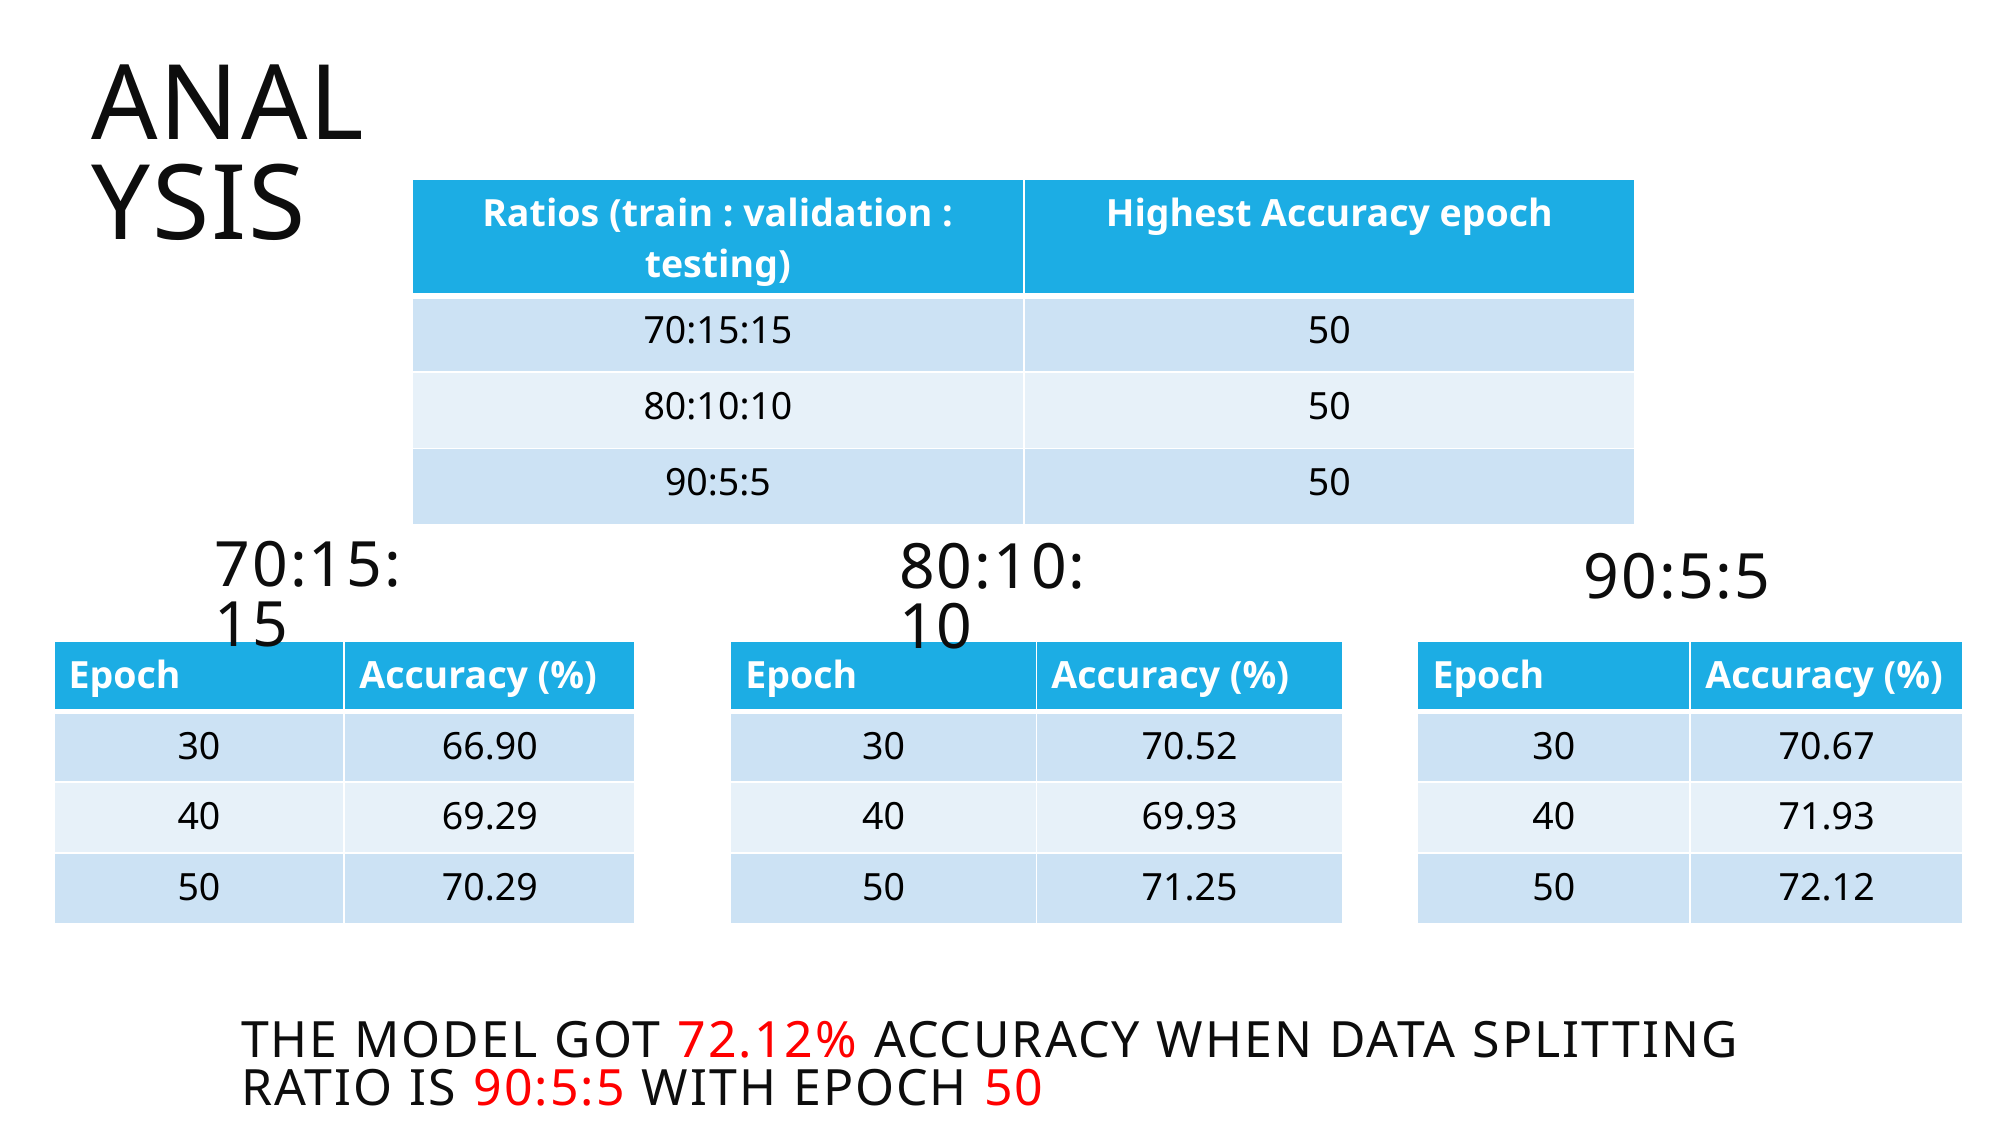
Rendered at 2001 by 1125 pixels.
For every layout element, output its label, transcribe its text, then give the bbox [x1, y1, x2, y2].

table_cell 50 [1025, 373, 1634, 448]
table_header Ratios (train : validation : testing) [413, 180, 1023, 293]
table_header Accuracy (%) [345, 642, 634, 709]
table_cell 50 [1025, 449, 1634, 524]
table_cell 40 [1418, 783, 1689, 852]
text_box Analysis [76, 52, 431, 174]
table_cell 71.25 [1037, 854, 1342, 923]
table_cell 50 [1418, 854, 1689, 923]
table_cell 69.93 [1037, 783, 1342, 852]
table_cell 50 [1025, 299, 1634, 371]
table_cell 90:5:5 [413, 449, 1023, 524]
table_cell 30 [1418, 714, 1689, 781]
table_cell 70.52 [1037, 714, 1342, 781]
table_cell 50 [55, 854, 343, 923]
table_cell 72.12 [1691, 854, 1962, 923]
text_box 90:5:5 [1569, 543, 1800, 619]
table_cell 30 [55, 714, 343, 781]
text_box 70:15:15 [200, 531, 431, 606]
table_cell 70.29 [345, 854, 634, 923]
table_header Accuracy (%) [1691, 642, 1962, 709]
text_box 80:10:10 [884, 532, 1116, 608]
table_cell 80:10:10 [413, 373, 1023, 448]
table_header Accuracy (%) [1037, 642, 1342, 709]
table_cell 66.90 [345, 714, 634, 781]
table_cell 70:15:15 [413, 299, 1023, 371]
table_cell 30 [731, 714, 1036, 781]
table_cell 70.67 [1691, 714, 1962, 781]
table_cell 50 [731, 854, 1036, 923]
table_cell 40 [55, 783, 343, 852]
table_cell 69.29 [345, 783, 634, 852]
table_header Epoch [1418, 642, 1689, 709]
text_box The model got 72.12% accuracy when data splitting ratio is 90:5:5 with epoch 50 [226, 1012, 1846, 1092]
table_header Highest Accuracy epoch [1025, 180, 1634, 293]
table_cell 40 [731, 783, 1036, 852]
table_header Epoch [731, 642, 1036, 709]
table_header Epoch [55, 642, 343, 709]
table_cell 71.93 [1691, 783, 1962, 852]
